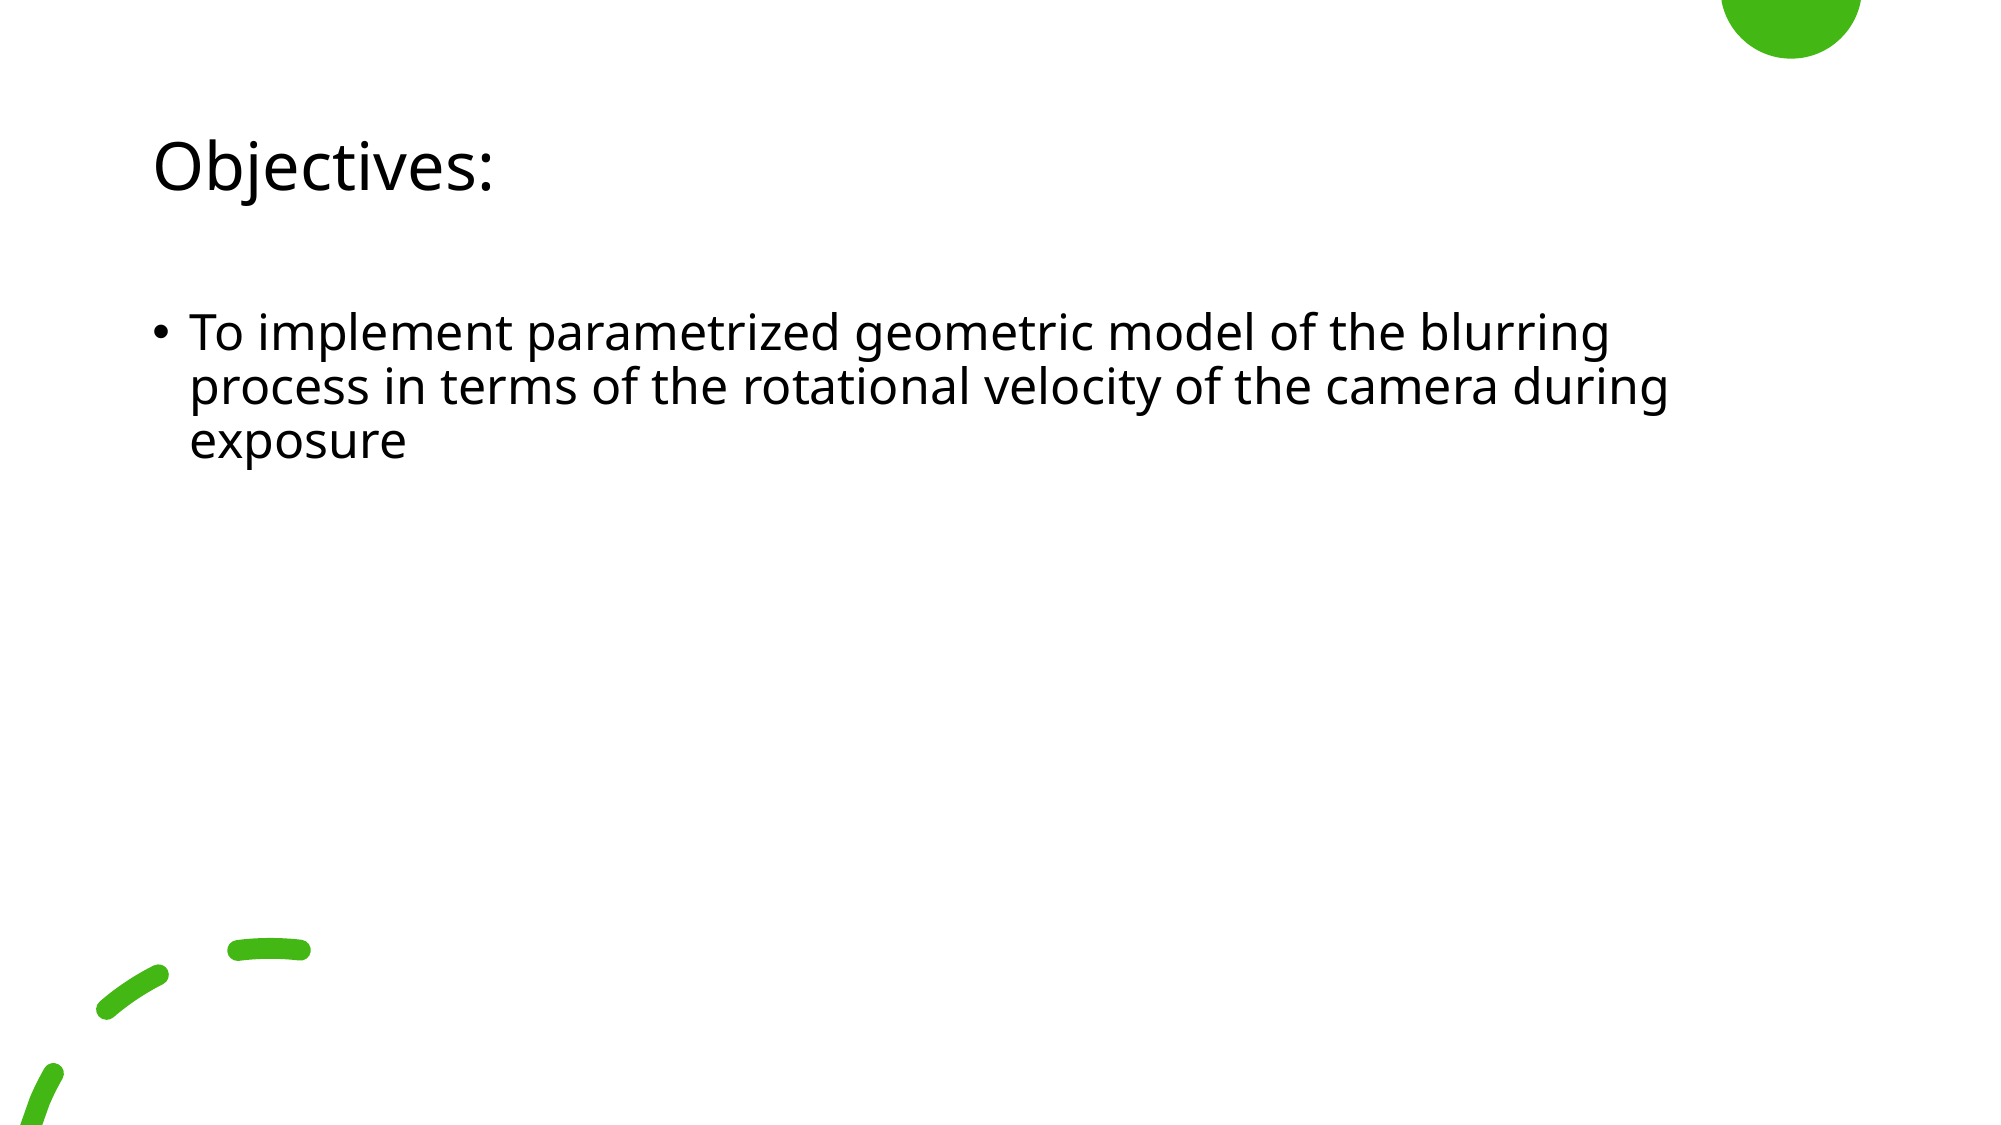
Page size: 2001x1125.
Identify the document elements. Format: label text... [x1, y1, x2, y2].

list To implement parametrized geometric model of the blurring process in terms of the rotational velocity of the camera during exposure [137, 299, 1863, 933]
title Objectives: [137, 59, 1863, 278]
